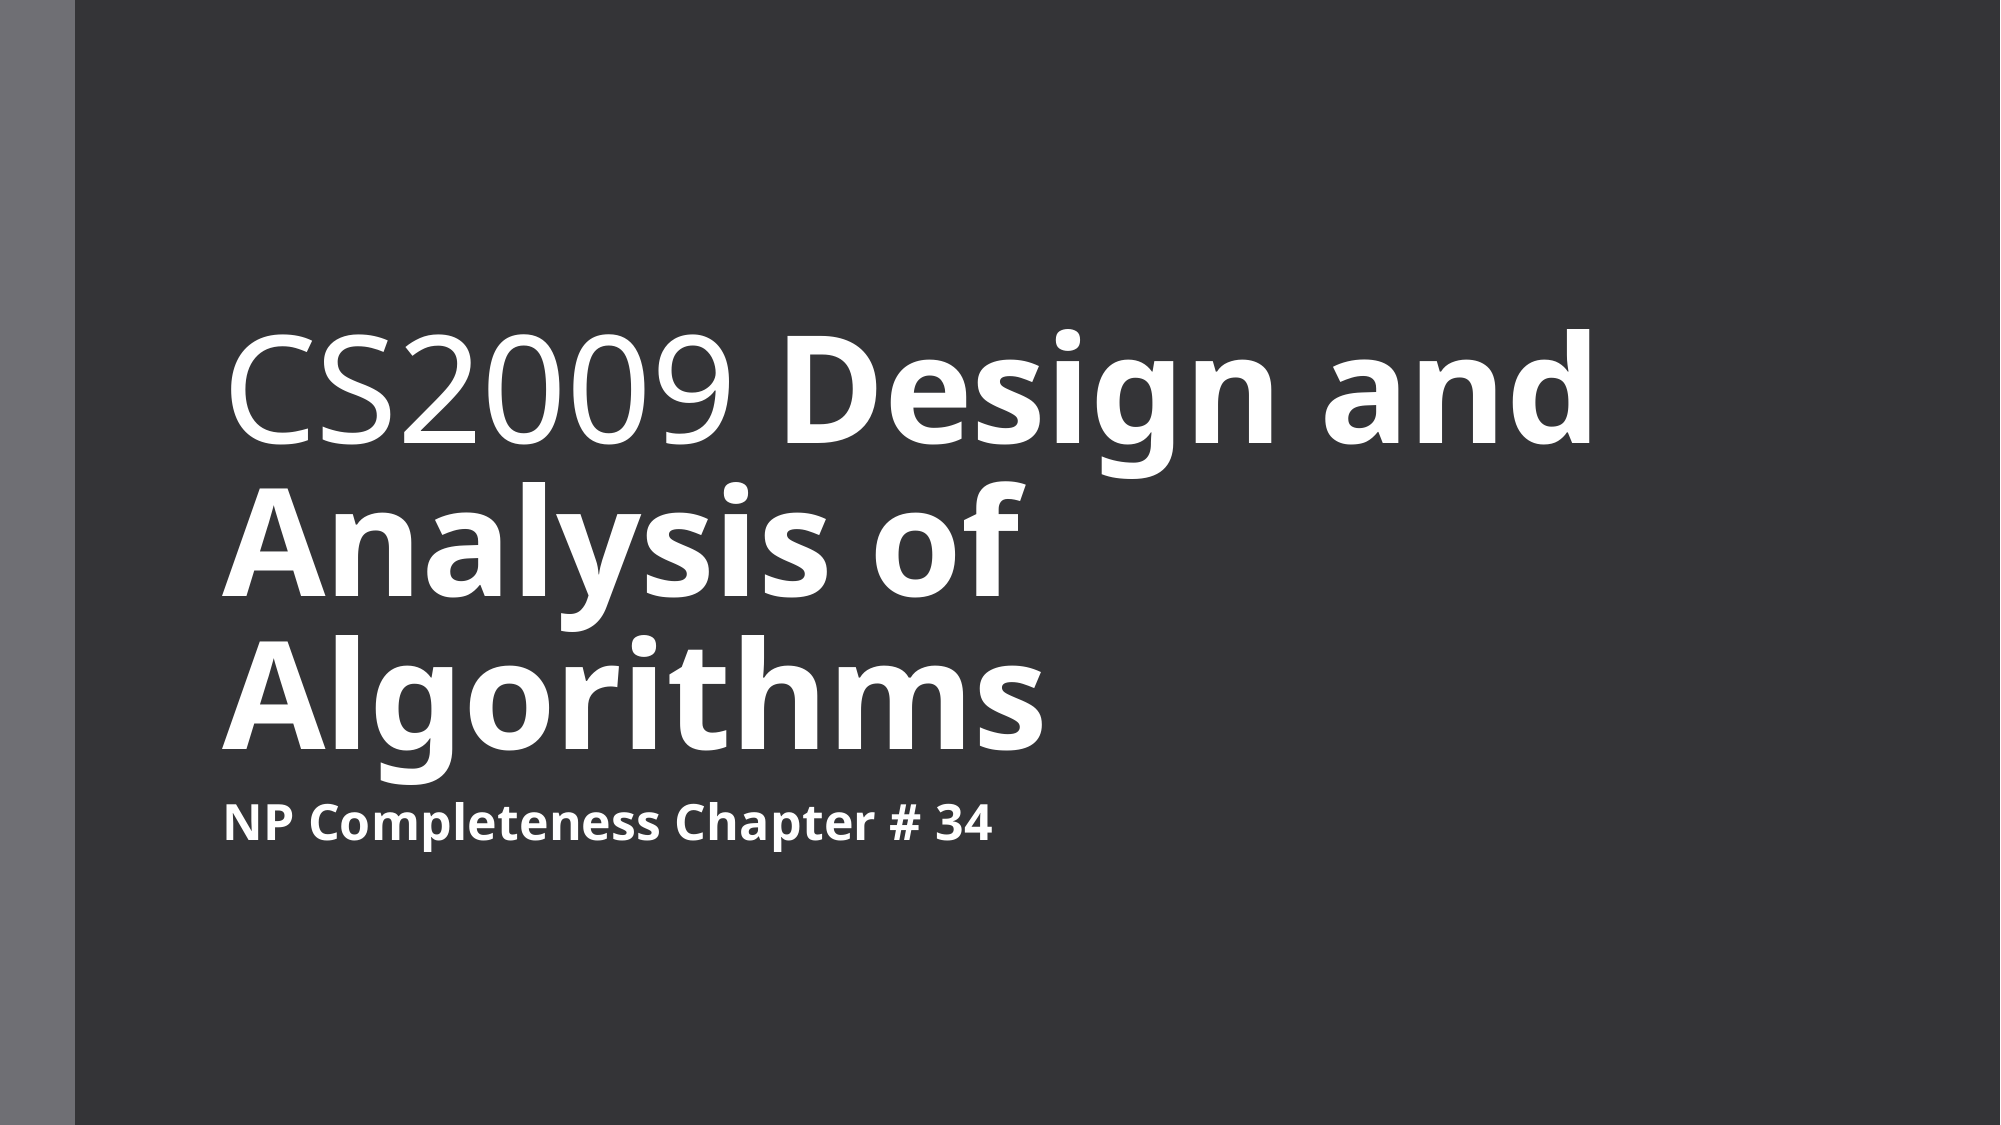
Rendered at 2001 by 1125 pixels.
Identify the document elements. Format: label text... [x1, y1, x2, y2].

title CS2009 Design and Analysis of Algorithms [206, 124, 1752, 787]
subtitle NP Completeness Chapter # 34 [206, 787, 1752, 1065]
